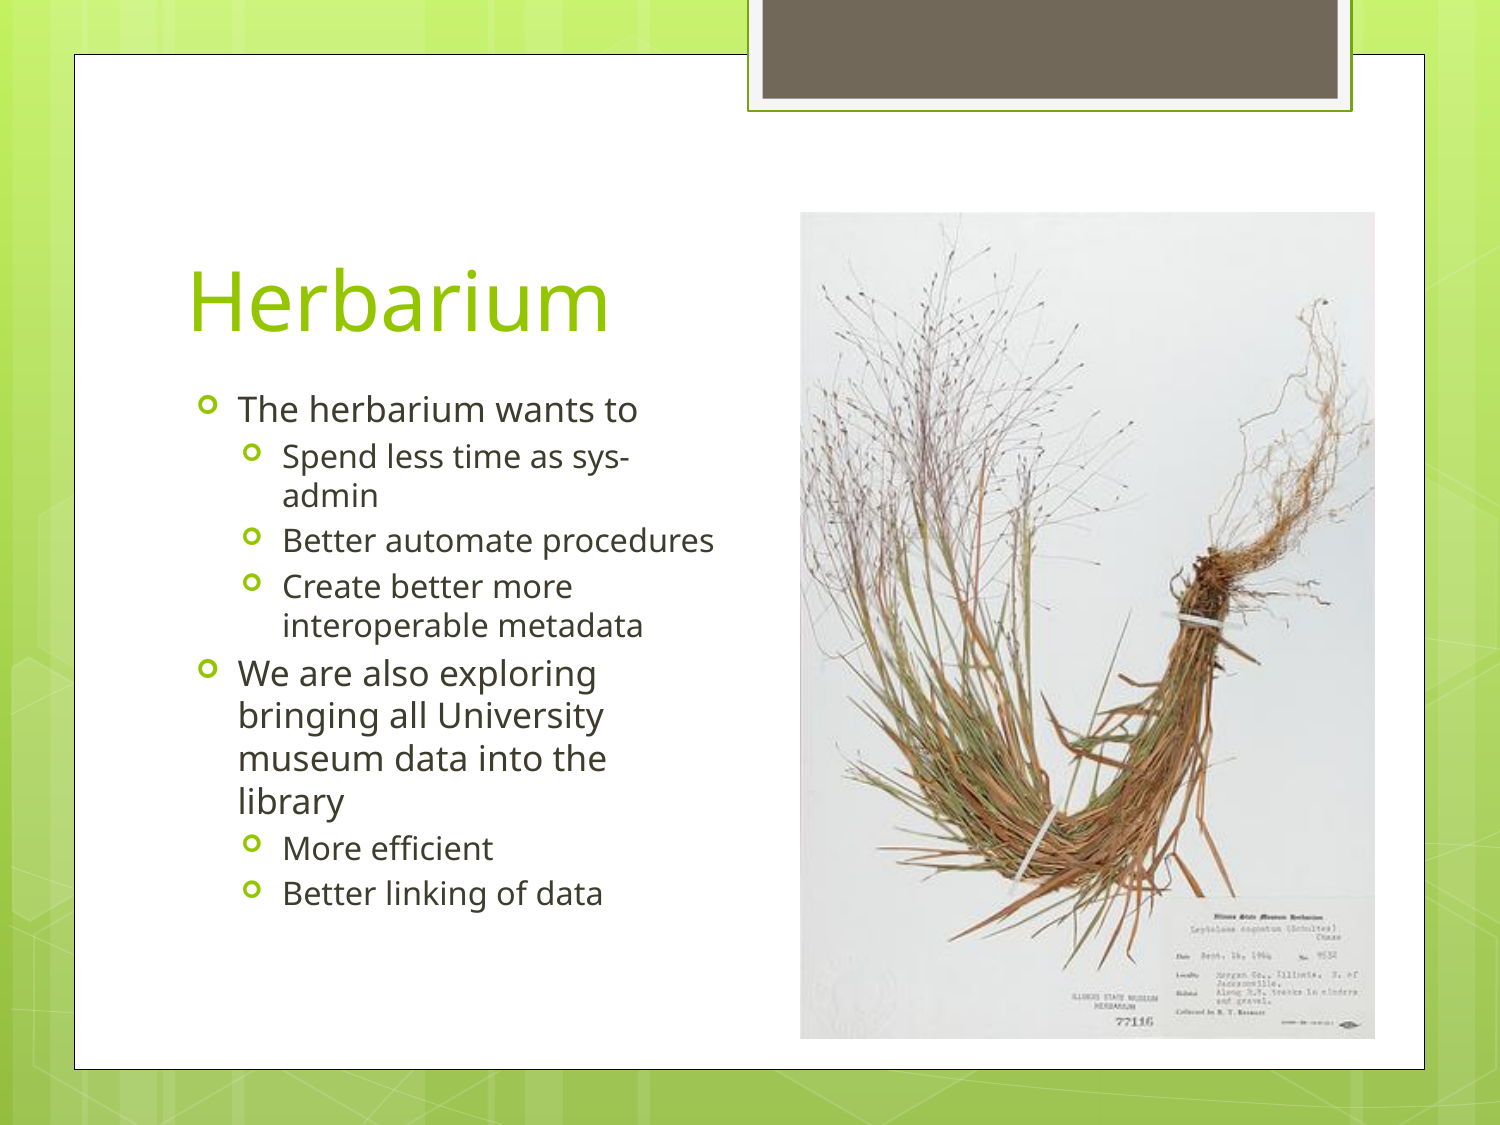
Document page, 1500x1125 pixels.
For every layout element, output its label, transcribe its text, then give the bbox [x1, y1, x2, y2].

list The herbarium wants to Spend less time as sys-admin Better automate procedures Create better more interoperable metadata We are also exploring bringing all University museum data into the library More efficient Better linking of data [171, 379, 732, 953]
title Herbarium [171, 168, 1324, 357]
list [799, 212, 1376, 1040]
